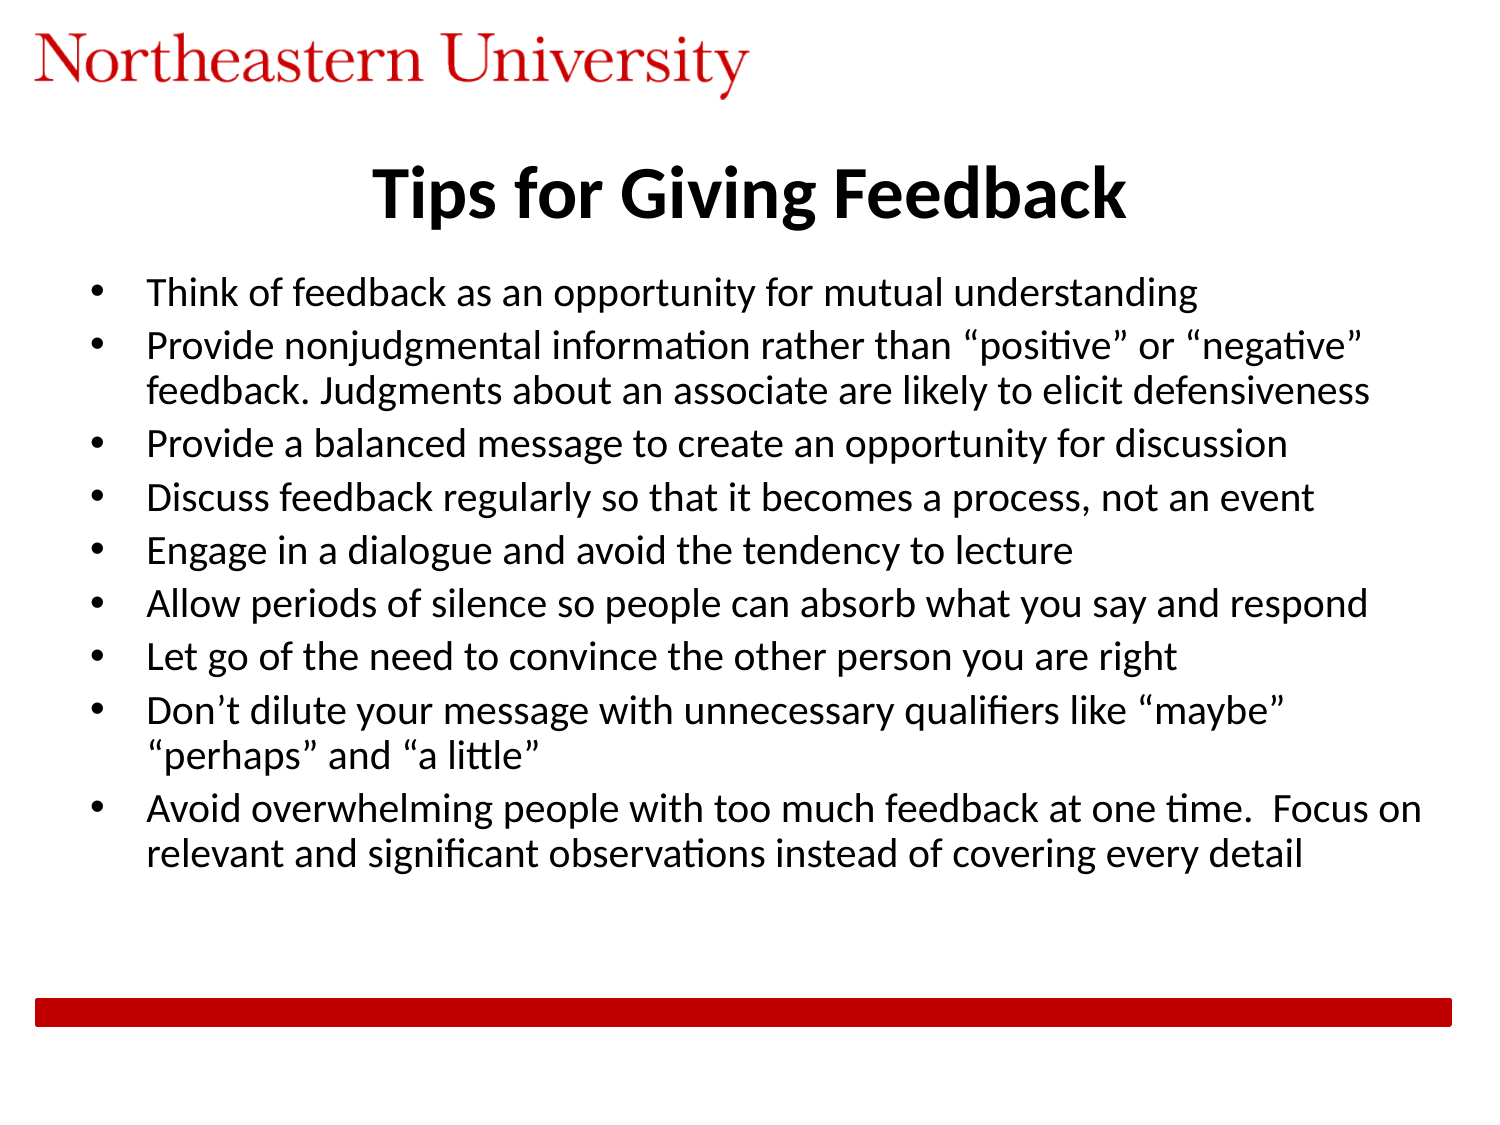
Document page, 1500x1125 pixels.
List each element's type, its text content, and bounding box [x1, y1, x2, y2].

list Think of feedback as an opportunity for mutual understanding Provide nonjudgmental information rather than “positive” or “negative” feedback. Judgments about an associate are likely to elicit defensiveness Provide a balanced message to create an opportunity for discussion Discuss feedback regularly so that it becomes a process, not an event Engage in a dialogue and avoid the tendency to lecture Allow periods of silence so people can absorb what you say and respond Let go of the need to convince the other person you are right Don’t dilute your message with unnecessary qualifiers like “maybe” “perhaps” and “a little” Avoid overwhelming people with too much feedback at one time. Focus on relevant and significant observations instead of covering every detail [74, 262, 1451, 976]
title Tips for Giving Feedback [74, 143, 1426, 233]
picture [34, 32, 750, 100]
